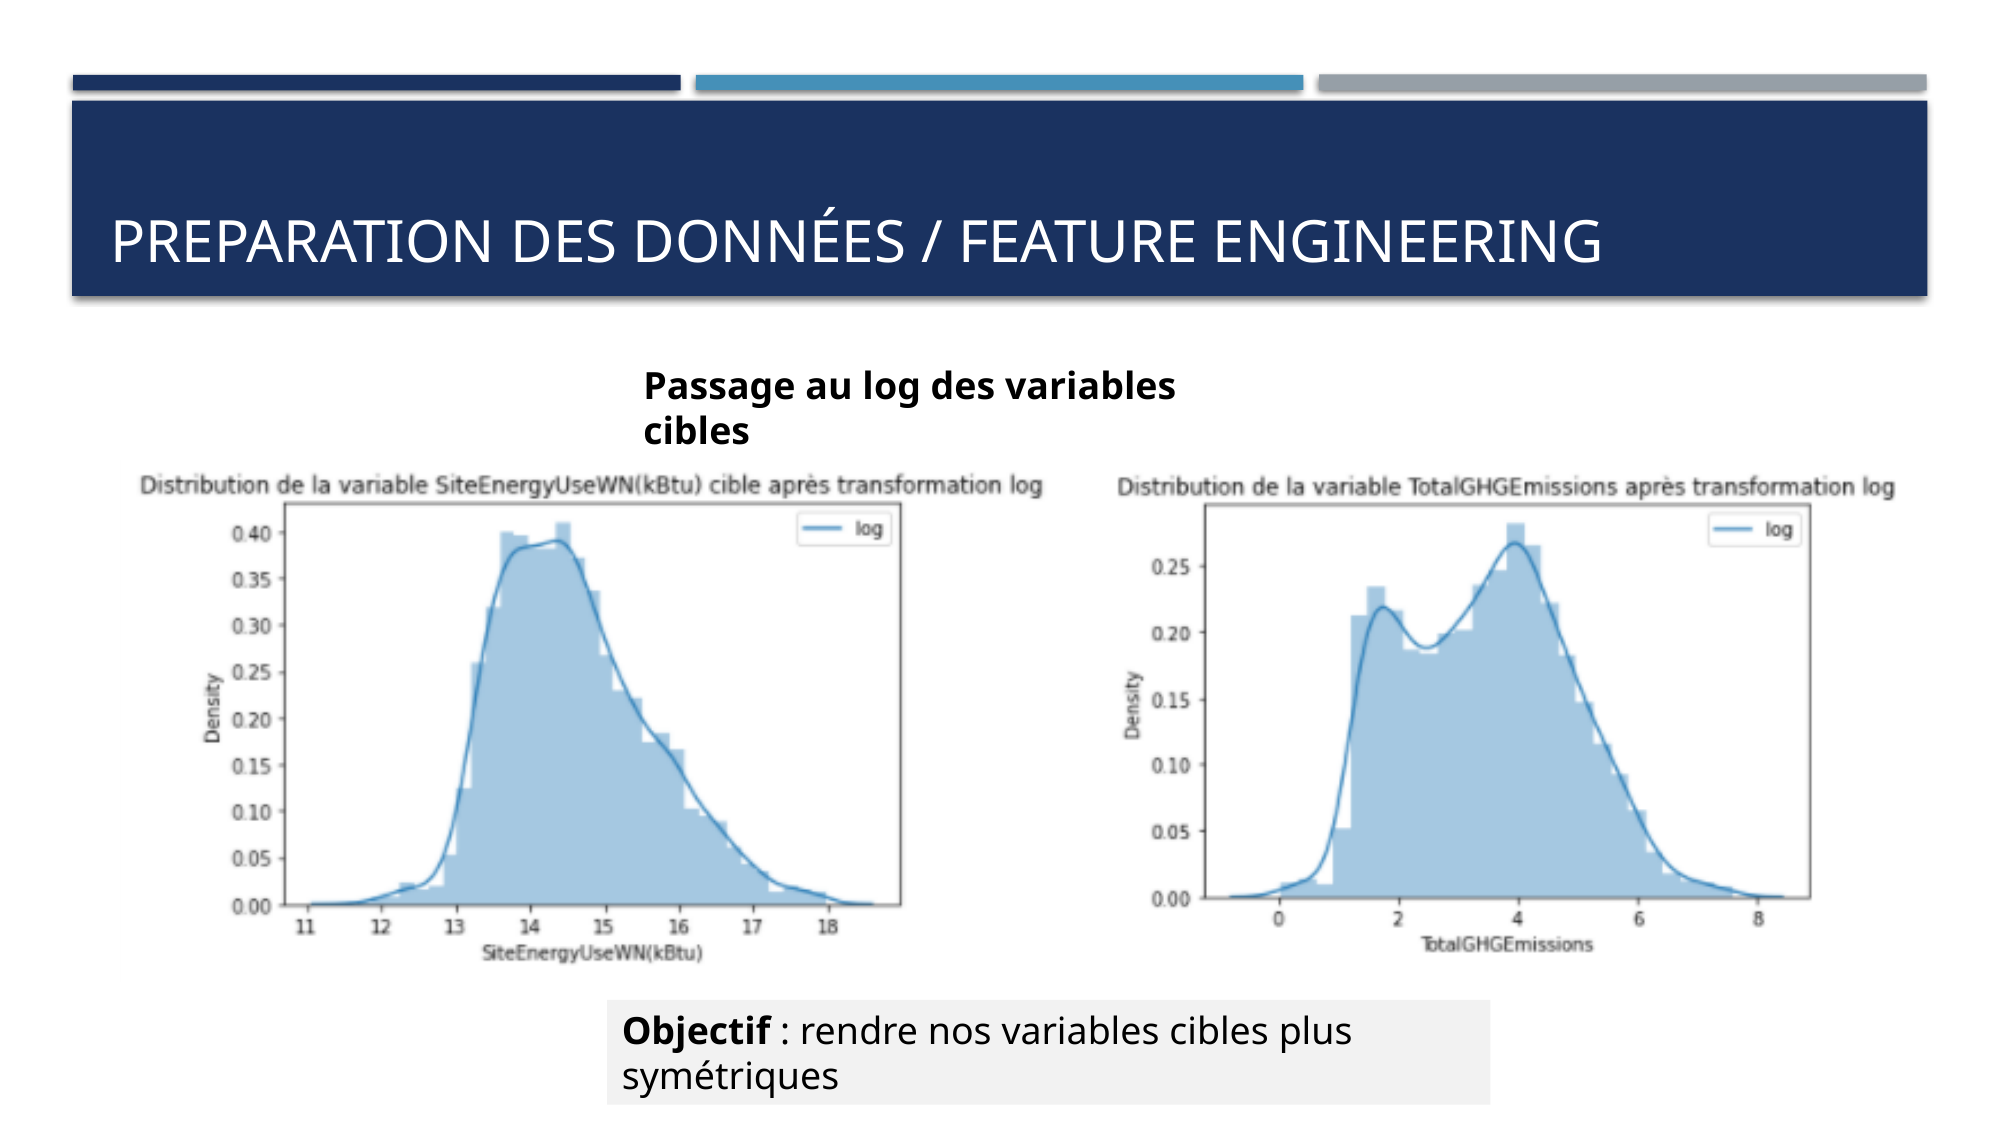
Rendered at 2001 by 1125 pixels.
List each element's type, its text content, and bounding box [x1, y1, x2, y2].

text_box Objectif : rendre nos variables cibles plus symétriques [607, 999, 1491, 1105]
picture [118, 459, 1916, 982]
text_box Passage au log des variables cibles [628, 354, 1296, 458]
title PREPARATION DES Données / FEATURE ENGINEERING [95, 115, 1905, 282]
